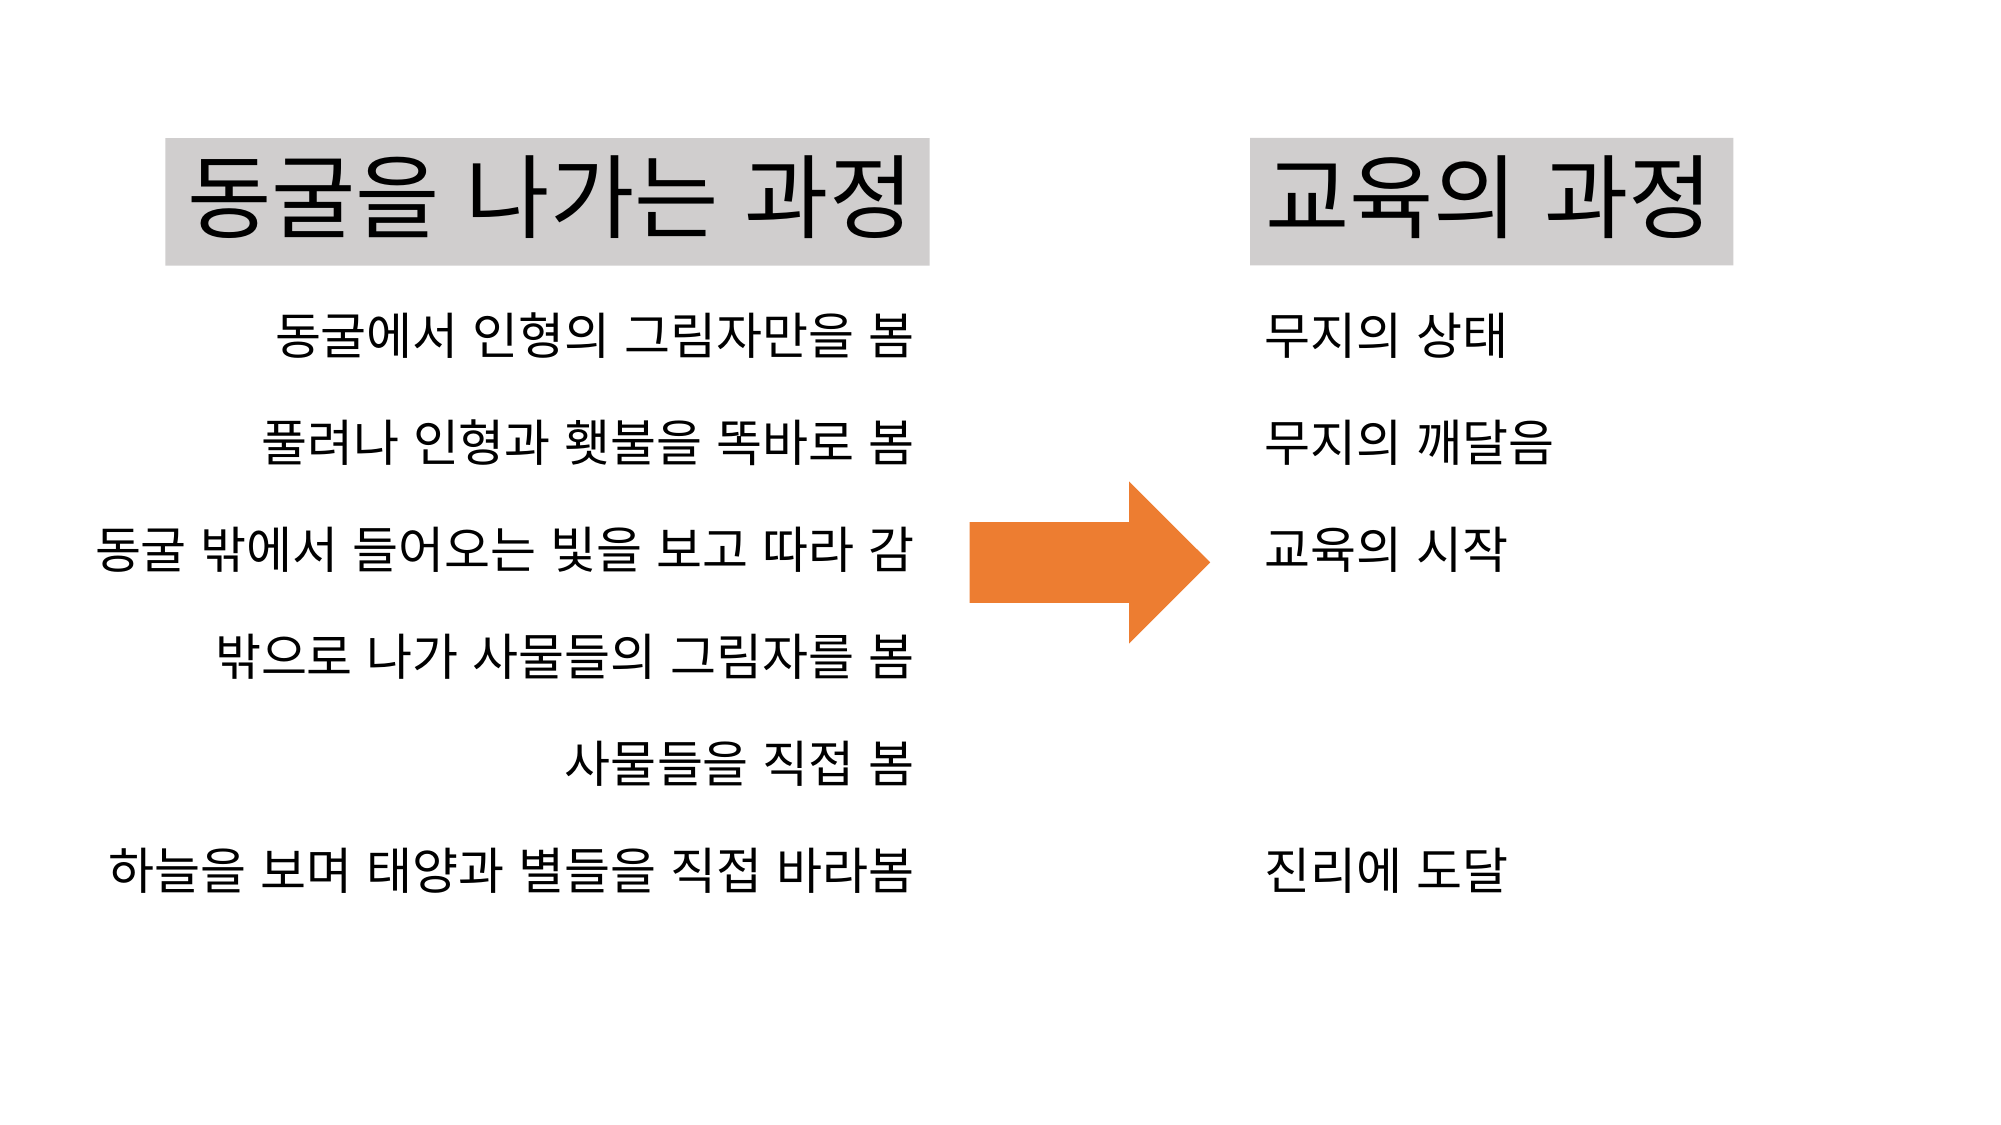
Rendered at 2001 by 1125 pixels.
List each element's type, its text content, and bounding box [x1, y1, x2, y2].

text_box 밖으로 나가 사물들의 그림자를 봄 [179, 618, 930, 693]
text_box 교육의 시작 [1249, 511, 1555, 586]
text_box 무지의 상태 [1249, 296, 1555, 372]
text_box [969, 481, 1211, 644]
text_box 풀려나 인형과 횃불을 똑바로 봄 [227, 403, 930, 479]
text_box 무지의 깨달음 [1250, 403, 1596, 479]
text_box 동굴 밖에서 들어오는 빛을 보고 따라 감 [58, 511, 930, 586]
text_box 동굴에서 인형의 그림자만을 봄 [241, 296, 930, 372]
text_box 사물들을 직접 봄 [539, 725, 930, 800]
text_box 교육의 과정 [1250, 137, 1734, 266]
text_box 진리에 도달 [1250, 832, 1533, 907]
text_box 하늘을 보며 태양과 별들을 직접 바라봄 [58, 832, 930, 907]
title 동굴을 나가는 과정 [165, 138, 930, 266]
